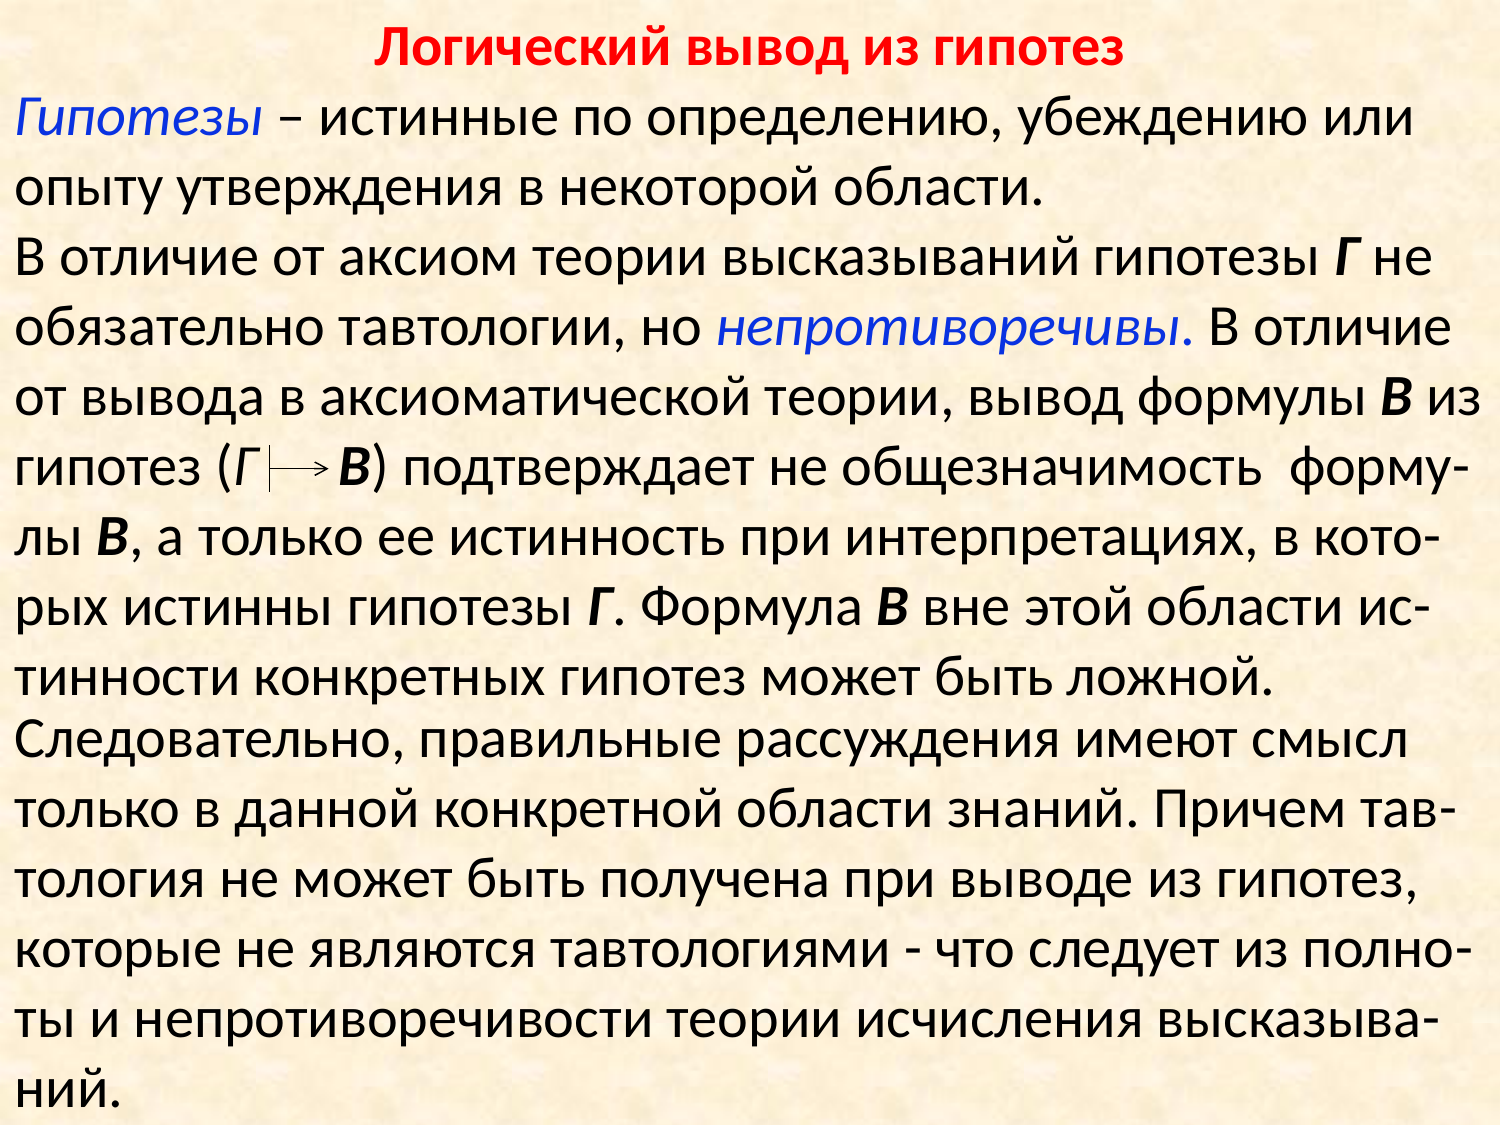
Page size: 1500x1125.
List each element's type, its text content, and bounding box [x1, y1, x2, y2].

text_box Логический вывод из гипотез Гипотезы – истинные по определению, убеждению или опыту утверждения в некоторой области. В отличие от аксиом теории высказываний гипотезы Г не обязательно тавтологии, но непротиворечивы. В отличие от вывода в аксиоматической теории, вывод формулы В из гипотез (Г B) подтверждает не общезначимость форму-лы В, а только ее истинность при интерпретациях, в кото-рых истинны гипотезы Г. Формула В вне этой области ис-тинности конкретных гипотез может быть ложной. [0, 0, 1500, 691]
text_box Следовательно, правильные рассуждения имеют смысл только в данной конкретной области знаний. Причем тав-тология не может быть получена при выводе из гипотез, которые не являются тавтологиями - что следует из полно-ты и непротиворечивости теории исчисления высказыва-ний. [0, 691, 1500, 1125]
